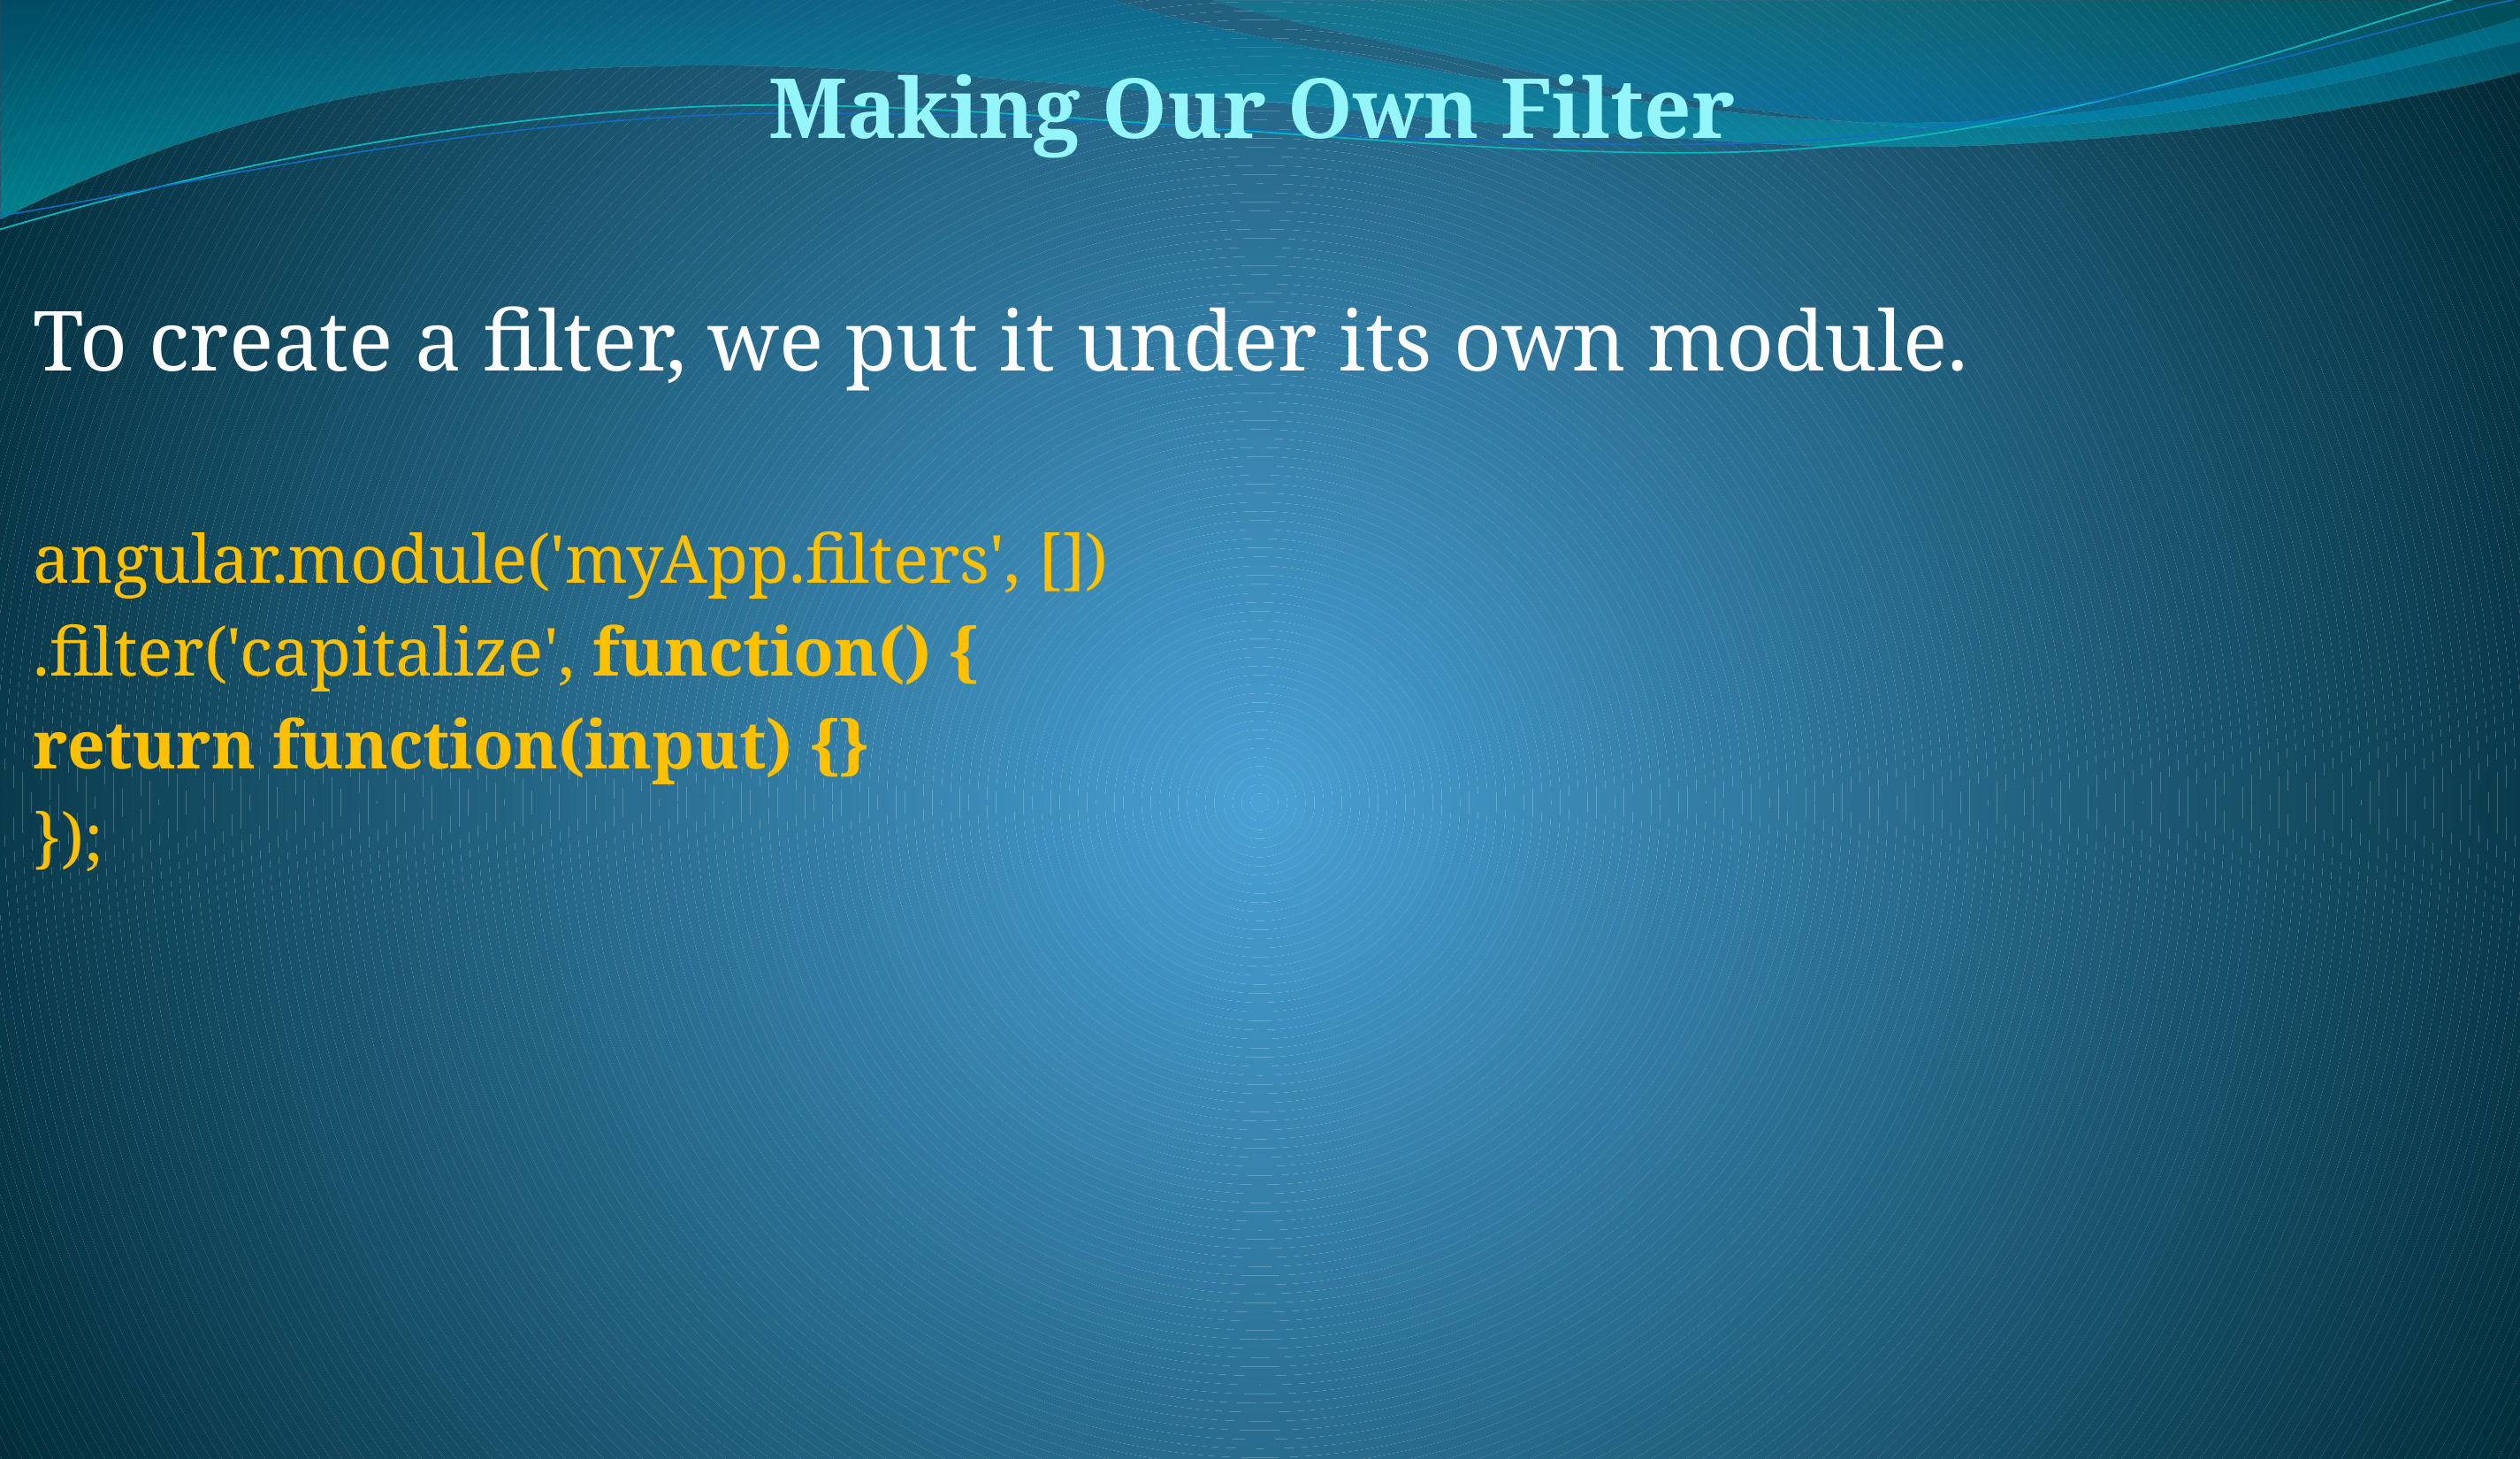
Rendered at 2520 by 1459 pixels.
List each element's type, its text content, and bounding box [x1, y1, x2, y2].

subtitle Making Our Own Filter To create a filter, we put it under its own module. angular.module('myApp.filters', []) .filter('capitalize', function() { return function(input) {} }); [33, 44, 2487, 1415]
